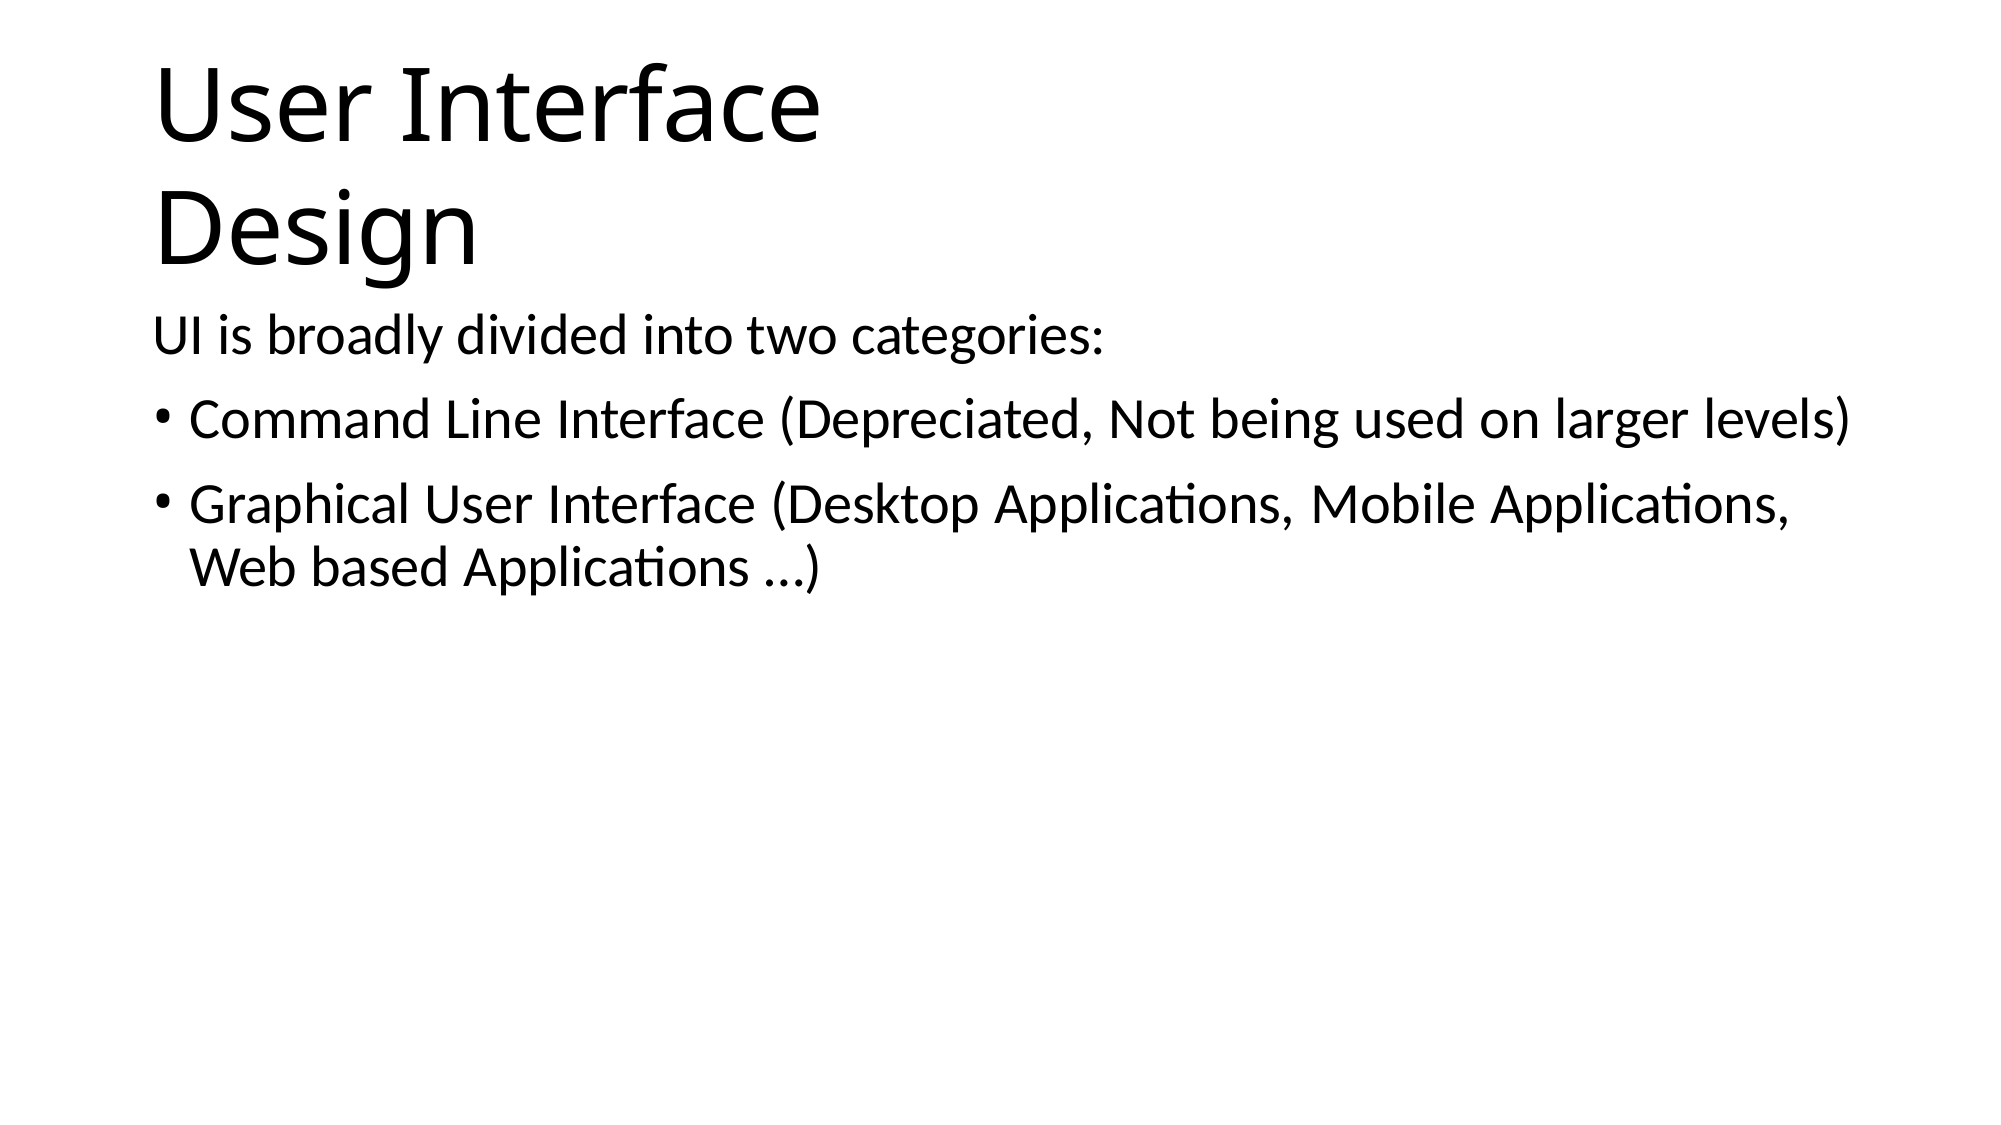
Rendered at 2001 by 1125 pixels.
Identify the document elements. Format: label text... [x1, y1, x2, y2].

title User Interface Design [150, 37, 1018, 280]
list UI is broadly divided into two categories: Command Line Interface (Depreciated, Not being used on larger levels) Graphical User Interface (Desktop Applications, Mobile Applications, Web based Applications …) [131, 280, 1868, 934]
